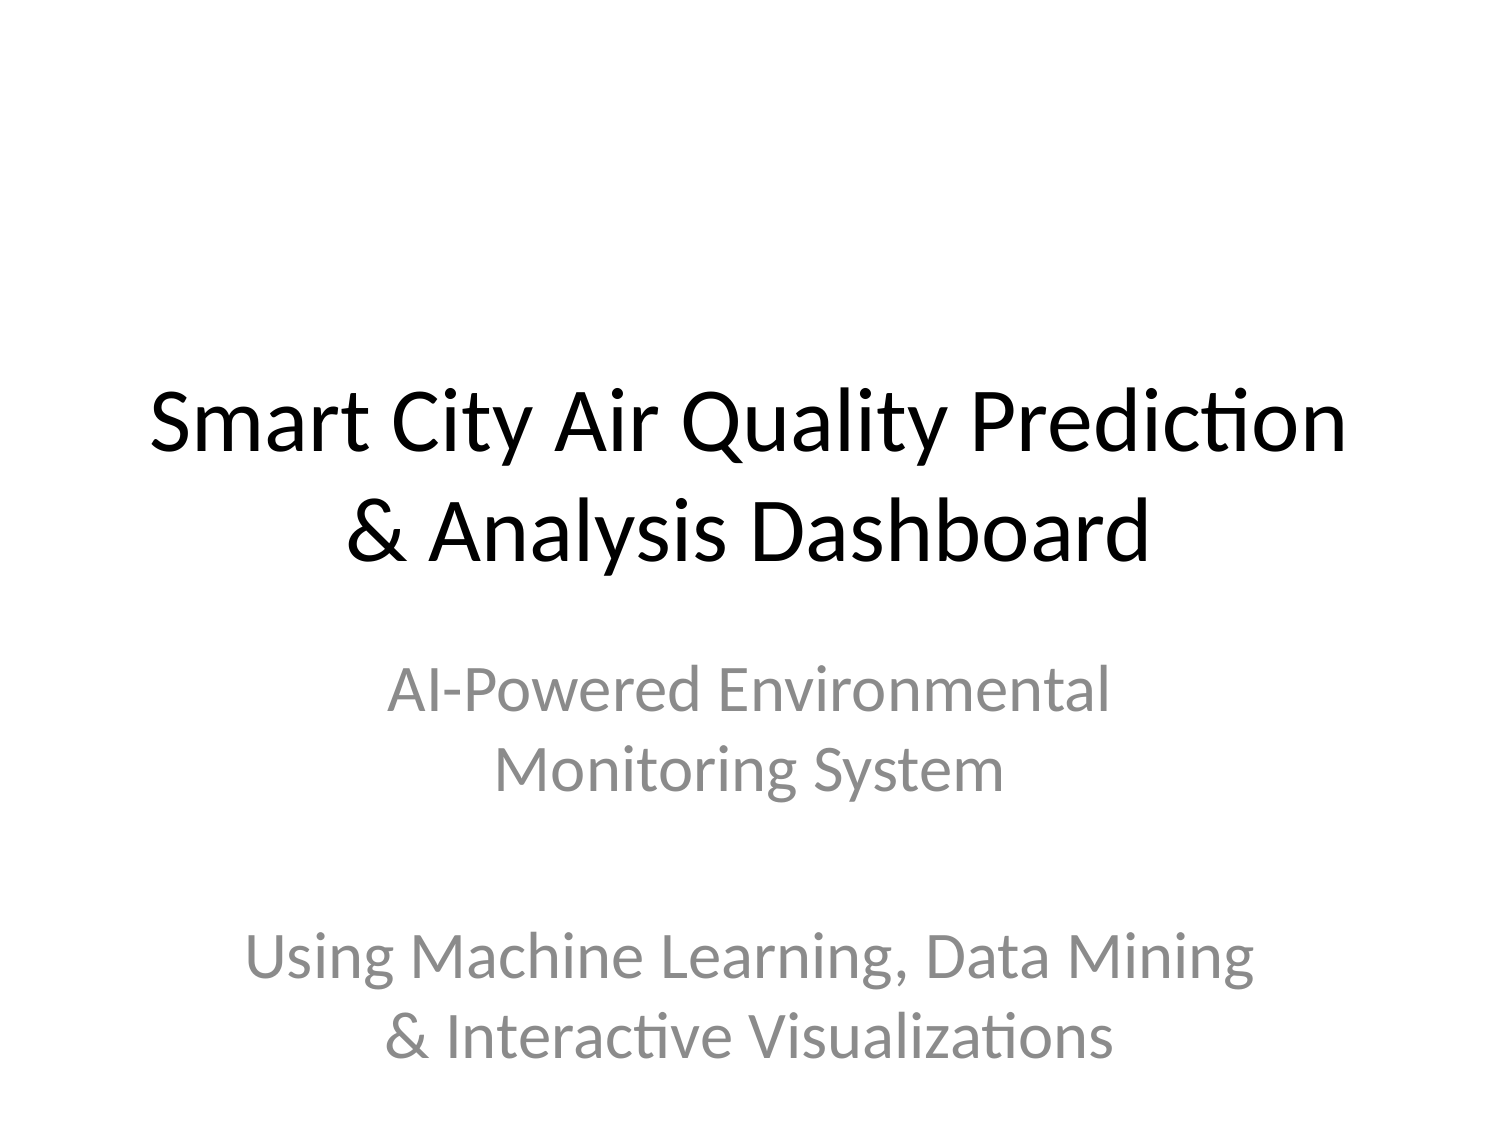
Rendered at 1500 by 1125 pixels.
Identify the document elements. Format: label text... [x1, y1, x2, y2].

title Smart City Air Quality Prediction & Analysis Dashboard [112, 349, 1388, 591]
subtitle AI-Powered Environmental Monitoring System Using Machine Learning, Data Mining & Interactive Visualizations Developed by: [Your Name] Date: October 2024 [225, 637, 1275, 925]
